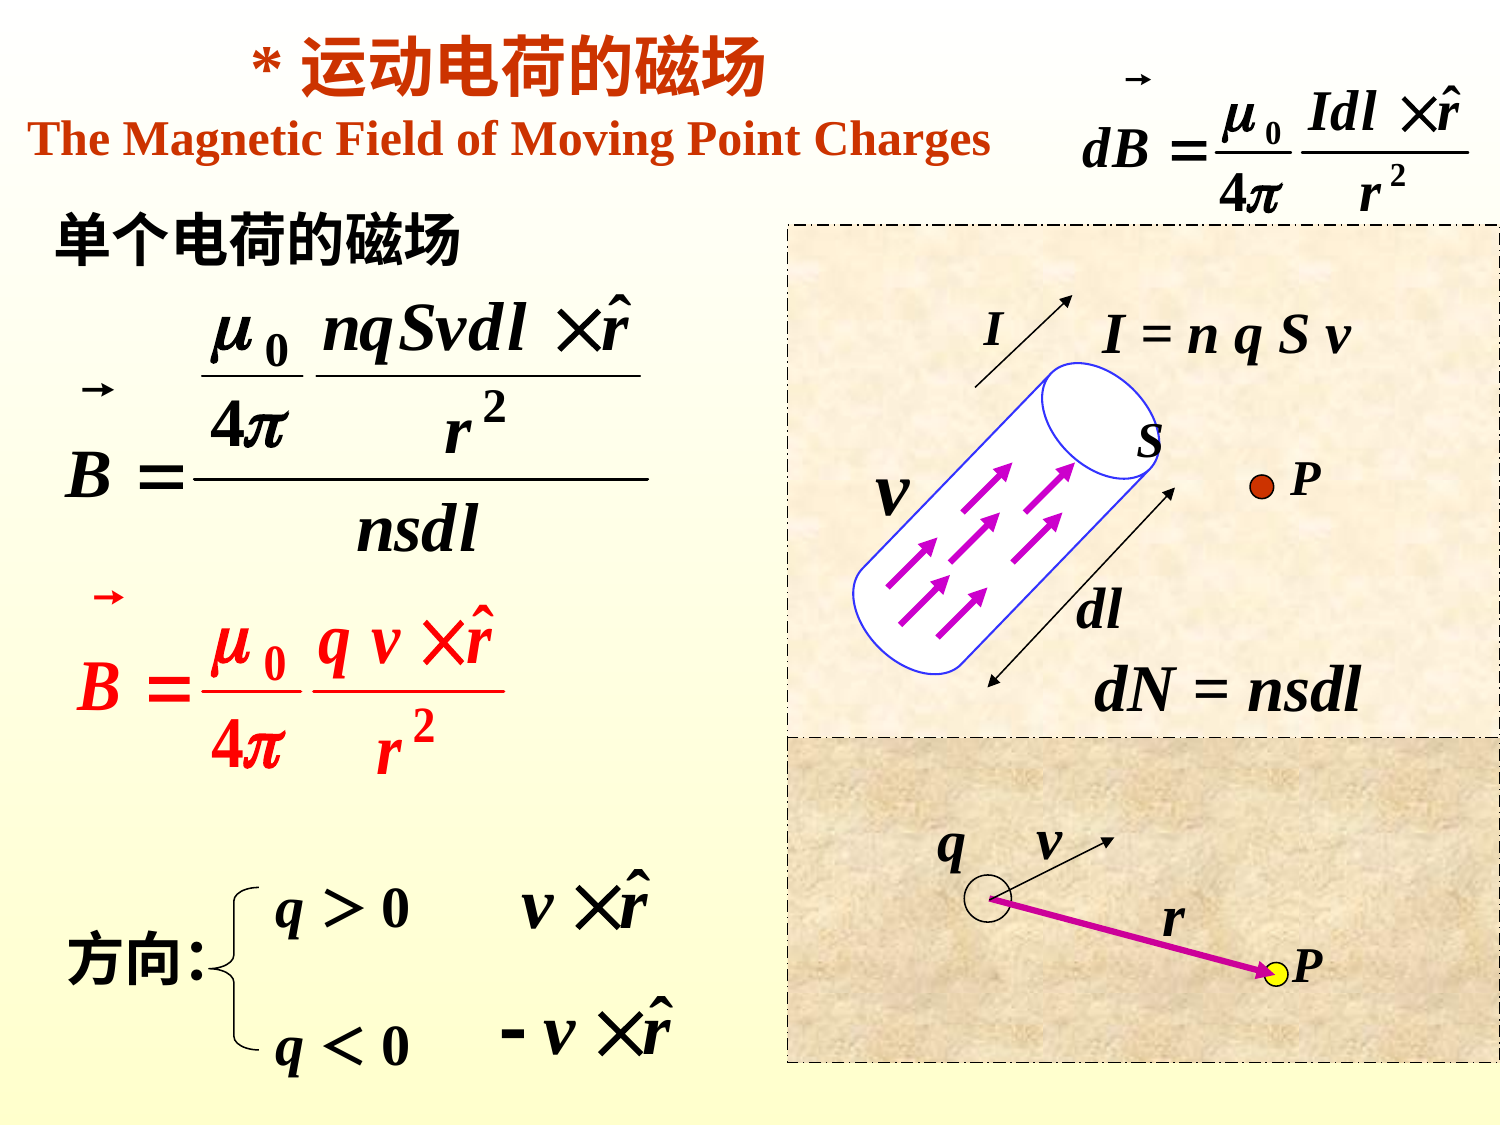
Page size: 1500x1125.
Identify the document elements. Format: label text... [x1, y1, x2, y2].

text_box q＜0 [246, 1000, 425, 1085]
text_box [987, 607, 1062, 688]
text_box I = n q S v [1087, 287, 1367, 373]
text_box [994, 890, 1012, 903]
text_box 单个电荷的磁场 [38, 195, 477, 280]
text_box [1267, 962, 1276, 974]
text_box P [1275, 437, 1336, 513]
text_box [1026, 799, 1080, 878]
text_box 方向： [51, 914, 233, 1000]
text_box q＞0 [246, 861, 426, 947]
text_box [1264, 975, 1276, 987]
text_box dl [1062, 562, 1138, 637]
text_box [1250, 474, 1274, 499]
text_box [1012, 512, 1063, 563]
text_box [1025, 295, 1073, 341]
text_box [1024, 462, 1075, 513]
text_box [1151, 877, 1205, 949]
text_box [899, 574, 950, 626]
text_box P [1276, 925, 1338, 1000]
text_box I [962, 287, 1025, 363]
text_box [964, 874, 1011, 923]
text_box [62, 587, 513, 801]
text_box [887, 537, 938, 588]
text_box S [1100, 400, 1200, 475]
text_box [962, 462, 1013, 513]
text_box q [922, 795, 982, 880]
text_box [1104, 487, 1175, 562]
text_box *运动电荷的磁场 The Magnetic Field of Moving Point Charges [12, 17, 1007, 173]
text_box [787, 738, 1500, 1063]
text_box [787, 224, 1500, 738]
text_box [1074, 62, 1476, 232]
text_box [853, 363, 1145, 675]
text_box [862, 437, 933, 539]
text_box [937, 587, 988, 638]
text_box [208, 889, 259, 1048]
text_box [949, 512, 1000, 563]
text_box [508, 848, 670, 951]
text_box [1204, 955, 1276, 978]
text_box [1084, 837, 1115, 853]
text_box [49, 262, 659, 563]
text_box dN = nsdl [1062, 637, 1378, 733]
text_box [487, 974, 692, 1077]
